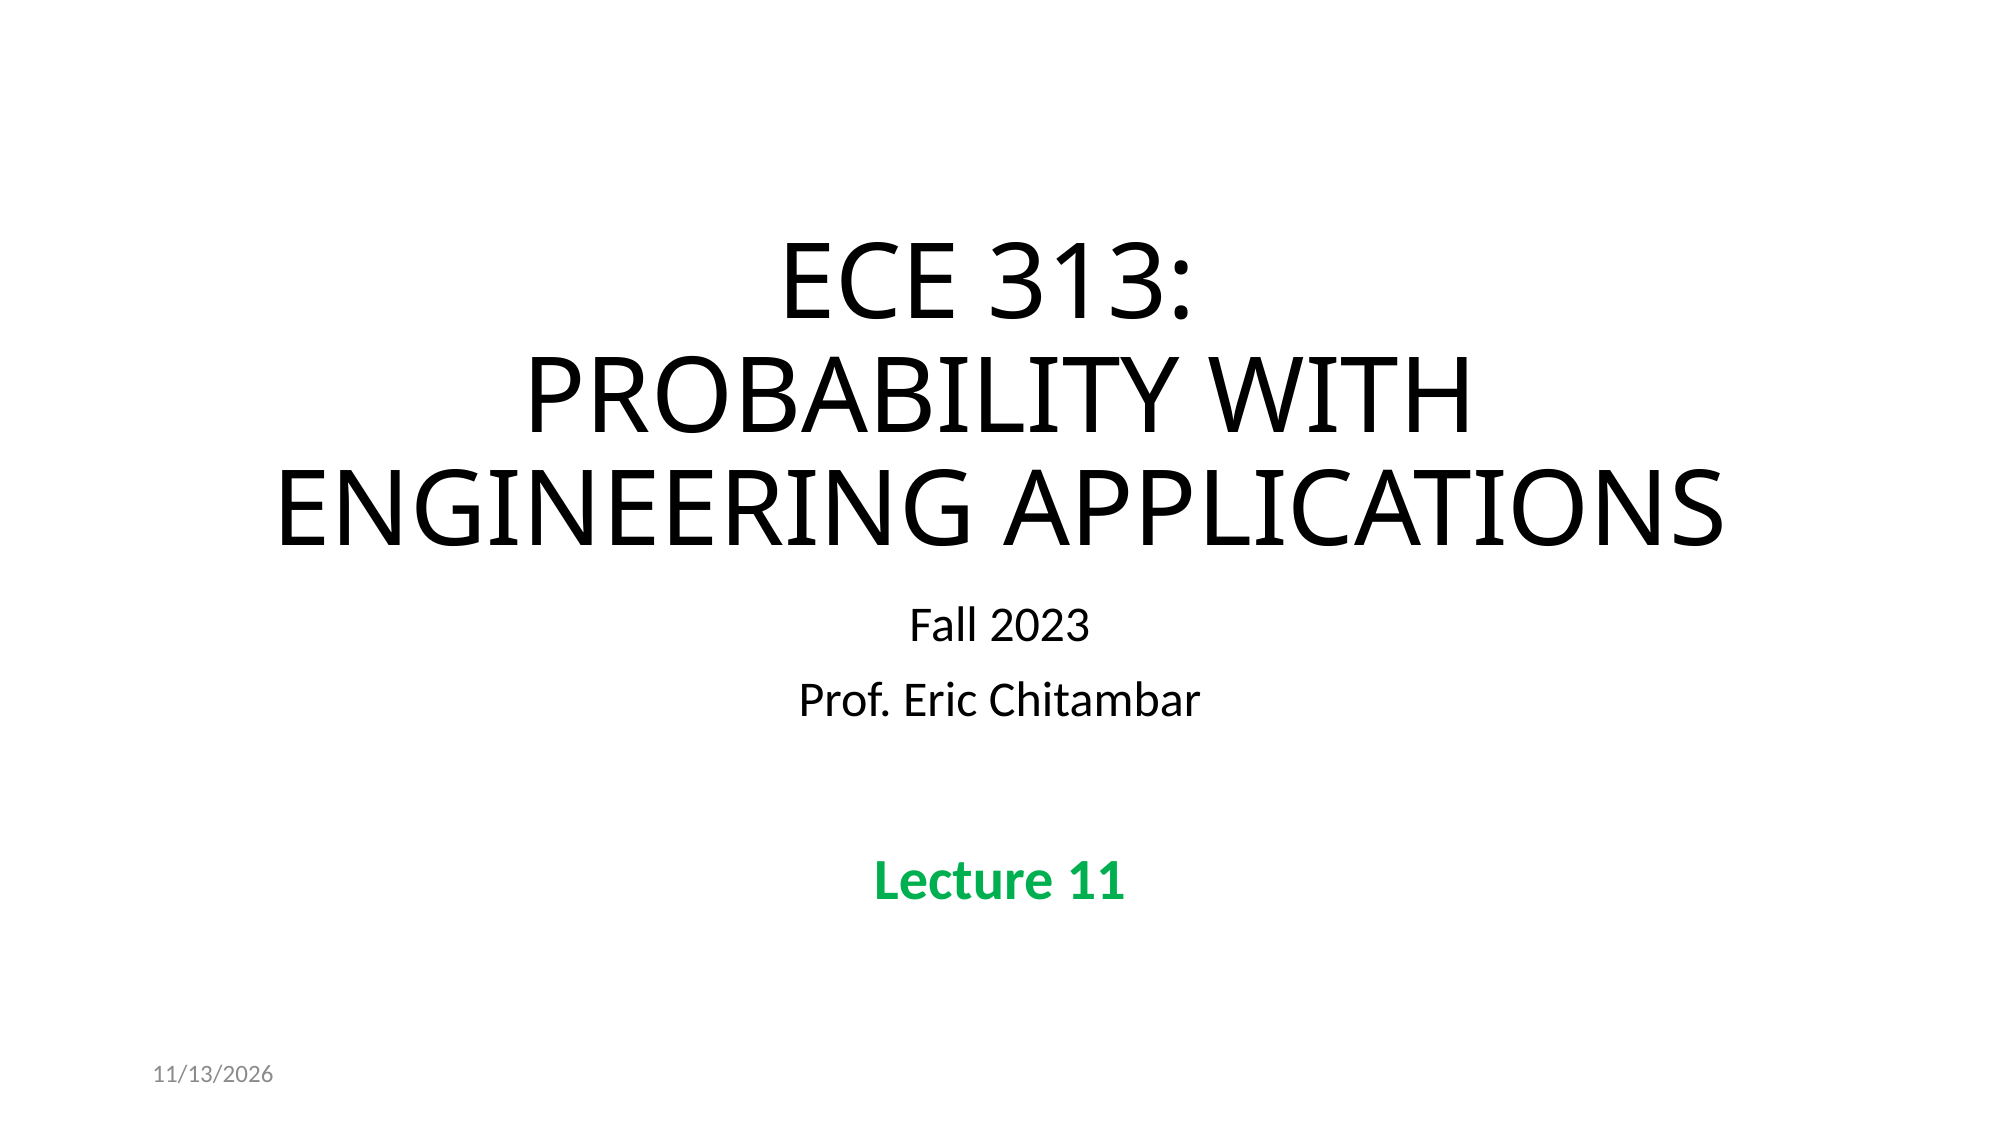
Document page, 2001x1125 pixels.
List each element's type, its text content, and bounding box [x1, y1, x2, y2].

text_box Lecture 11 [845, 833, 1155, 919]
title ECE 313: PROBABILITY WITH ENGINEERING APPLICATIONS [249, 184, 1750, 576]
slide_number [137, 1042, 588, 1103]
subtitle Fall 2023 Prof. Eric Chitambar [249, 590, 1750, 752]
